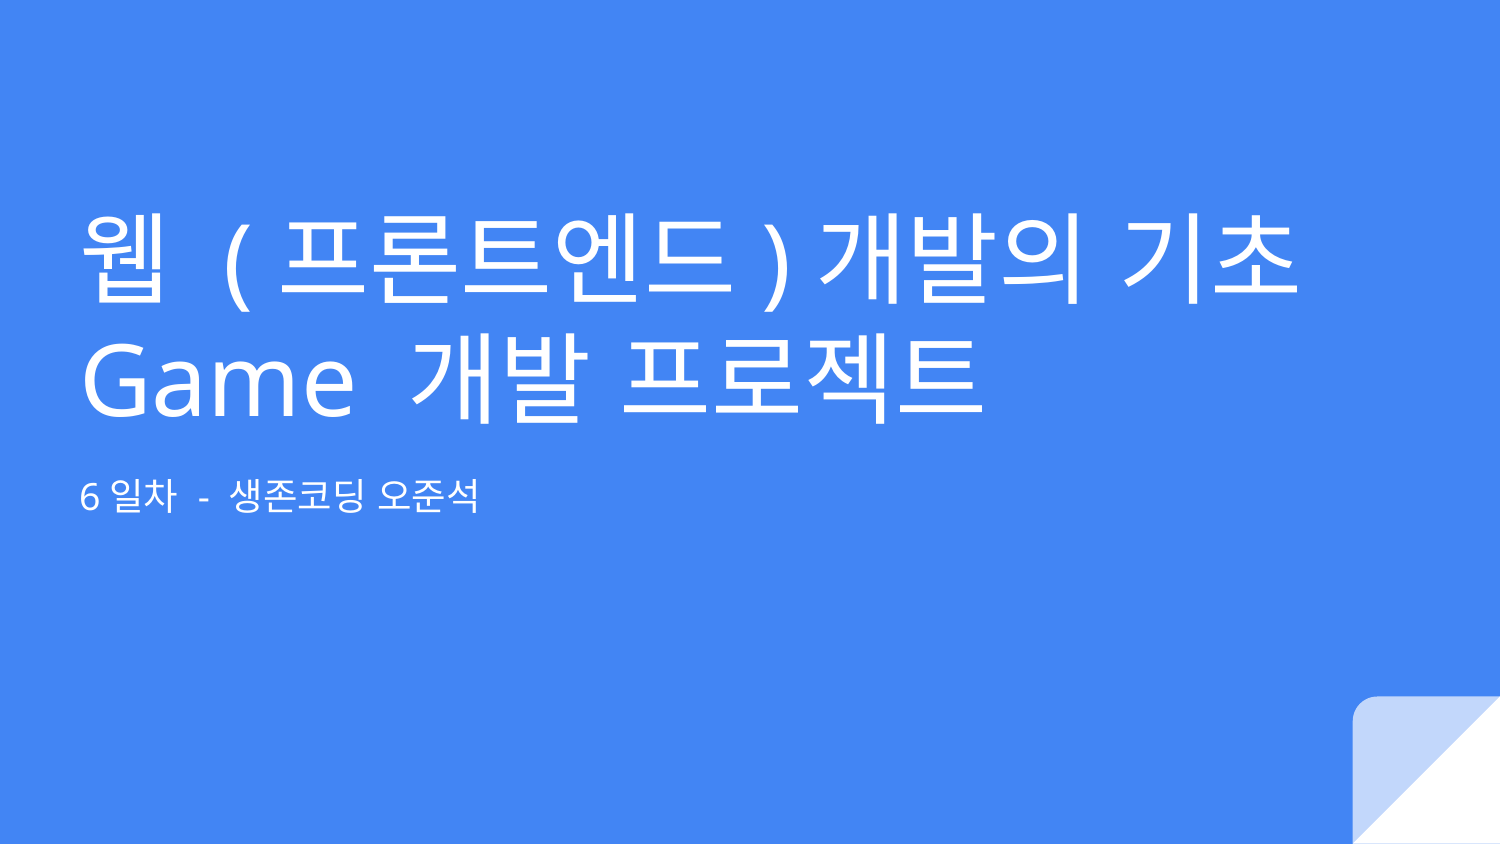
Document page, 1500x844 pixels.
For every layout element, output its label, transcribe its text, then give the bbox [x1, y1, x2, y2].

subtitle 6일차 - 생존코딩 오준석 [64, 457, 1413, 529]
title 웹 (프론트엔드)개발의 기초 Game 개발 프로젝트 [64, 298, 1413, 452]
